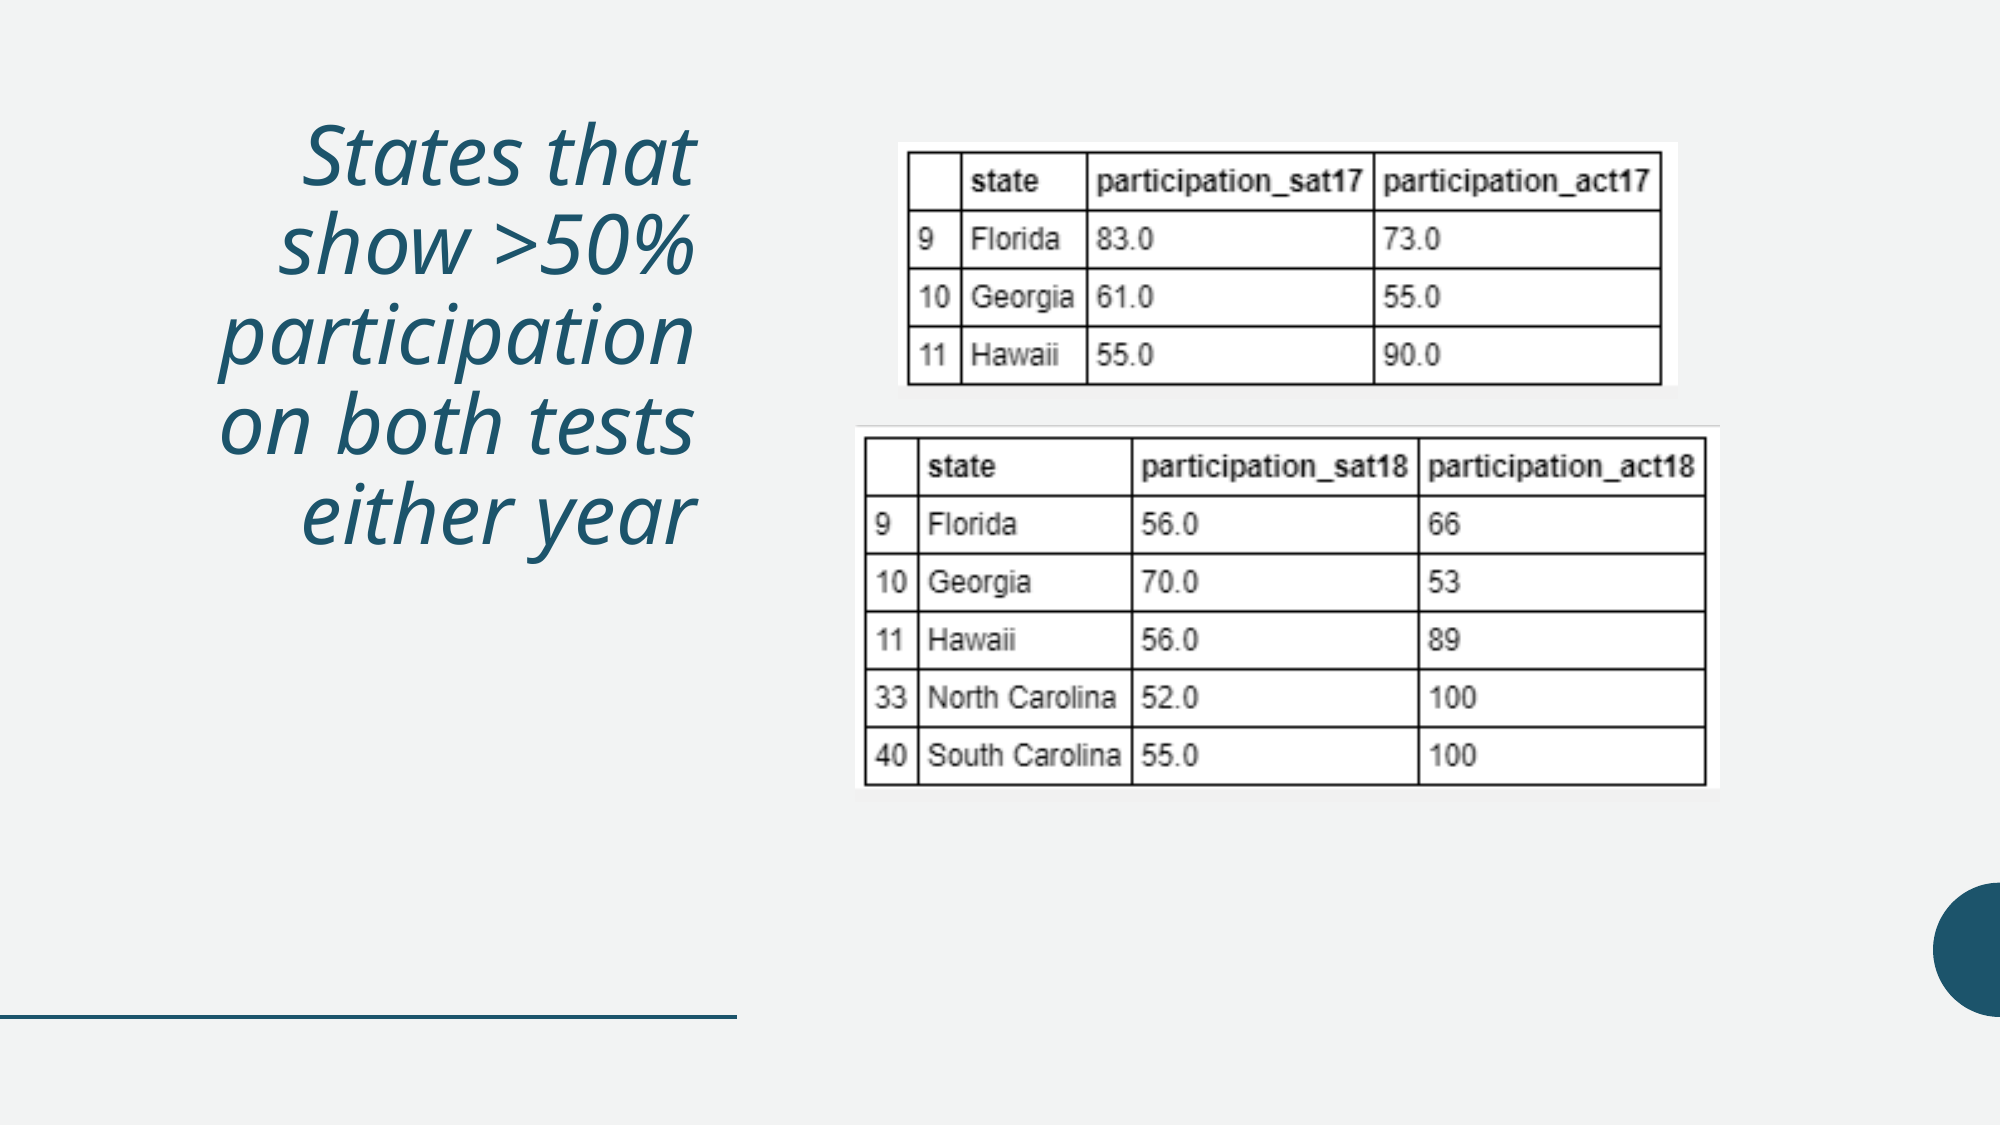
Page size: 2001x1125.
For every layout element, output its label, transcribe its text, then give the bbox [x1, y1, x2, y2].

picture [898, 142, 1678, 399]
title States that show >50% participation on both tests either year [106, 105, 712, 973]
picture [855, 425, 1720, 802]
